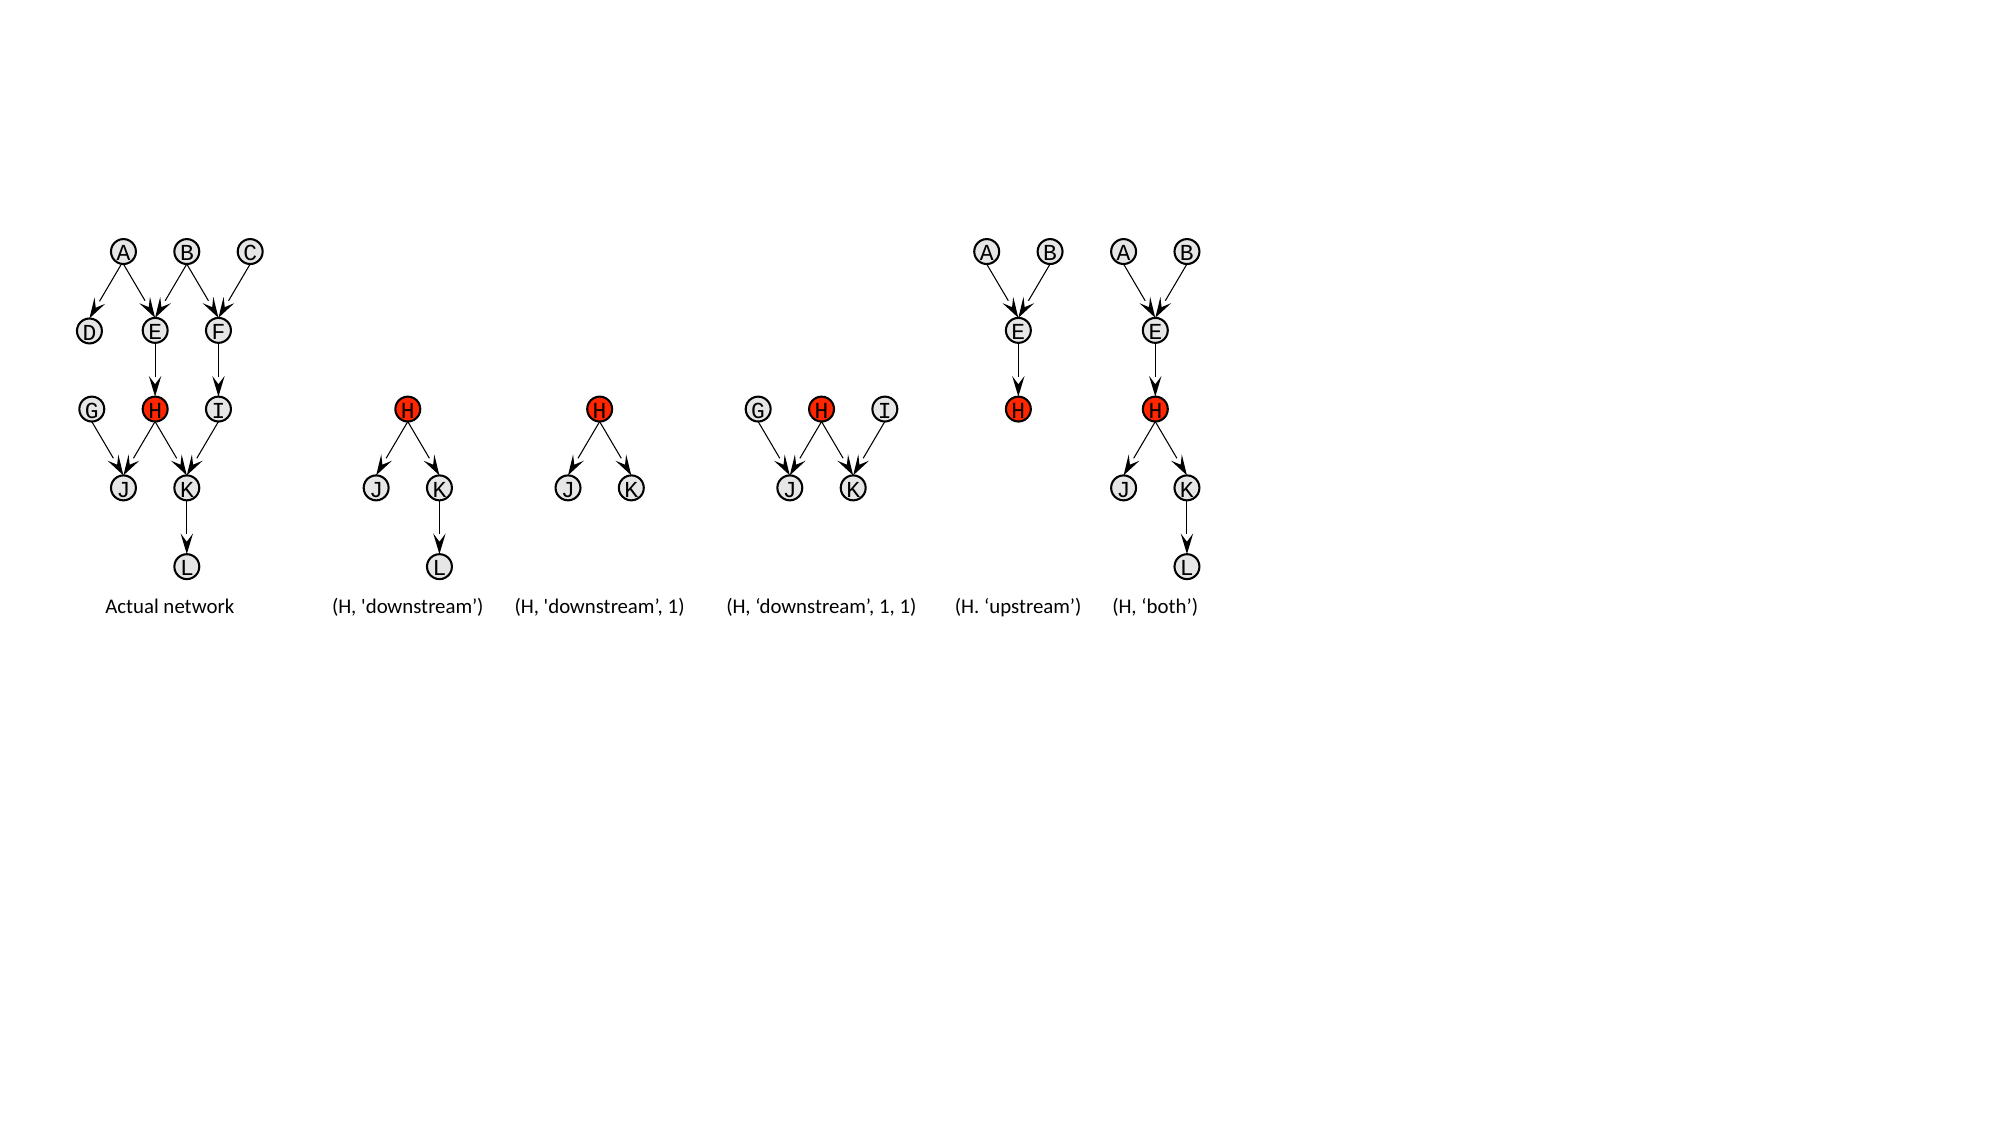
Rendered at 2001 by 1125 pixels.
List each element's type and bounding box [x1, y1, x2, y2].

text_box [76, 239, 1214, 626]
